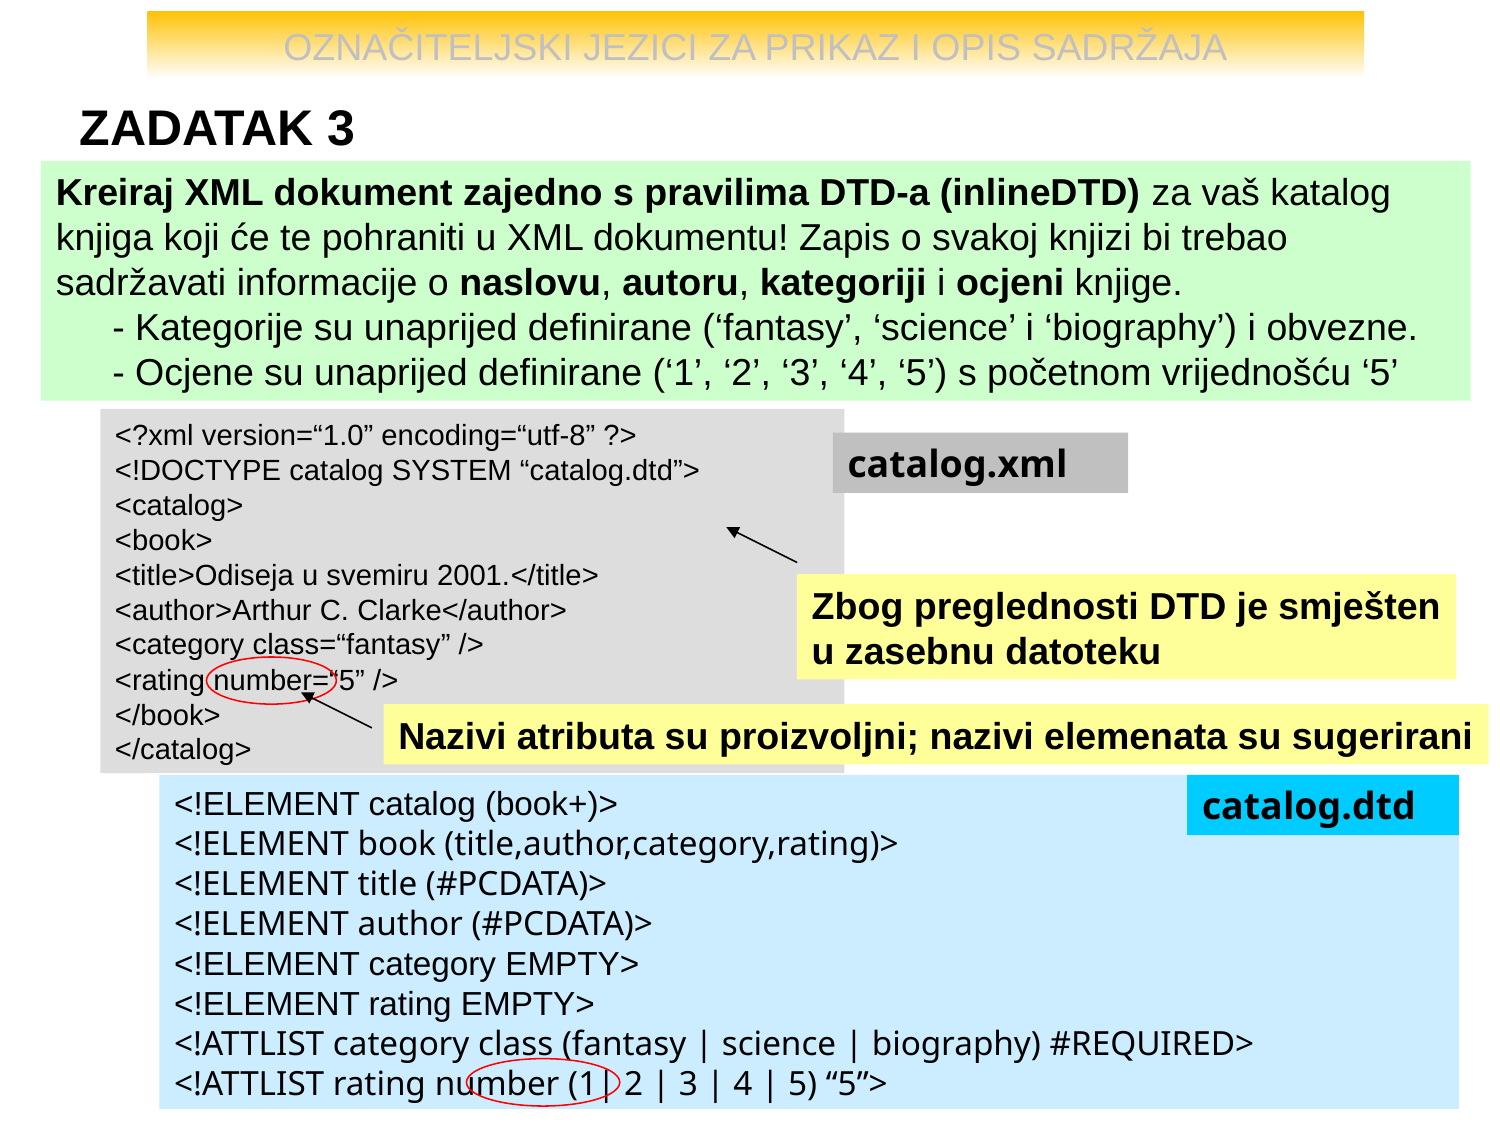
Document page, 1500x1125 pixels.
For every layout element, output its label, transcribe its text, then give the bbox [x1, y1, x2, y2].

text_box Zbog preglednosti DTD je smješten u zasebnu datoteku [796, 574, 1457, 680]
text_box [206, 656, 337, 705]
text_box [466, 1058, 620, 1107]
text_box catalog.xml [832, 432, 1129, 493]
text_box Kreiraj XML dokument zajedno s pravilima DTD-a (inlineDTD) za vaš katalog knjiga koji će te pohraniti u XML dokumentu! Zapis o svakoj knjizi bi trebao sadržavati informacije o naslovu, autoru, kategoriji i ocjeni knjige. - Kategorije su unaprijed definirane (‘fantasy’, ‘science’ i ‘biography’) i obvezne. - Ocjene su unaprijed definirane (‘1’, ‘2’, ‘3’, ‘4’, ‘5’) s početnom vrijednošću ‘5’ [41, 160, 1471, 401]
text_box Nazivi atributa su proizvoljni; nazivi elemenata su sugerirani [383, 704, 1489, 765]
text_box [301, 692, 372, 728]
text_box catalog.dtd [1187, 774, 1459, 836]
text_box <!ELEMENT catalog (book+)> <!ELEMENT book (title,author,category,rating)> <!ELEMENT title (#PCDATA)> <!ELEMENT author (#PCDATA)> <!ELEMENT category EMPTY> <!ELEMENT rating EMPTY> <!ATTLIST category class (fantasy | science | biography) #REQUIRED> <!ATTLIST rating number (1| 2 | 3 | 4 | 5) “5”> [159, 774, 1459, 1109]
text_box [726, 527, 798, 563]
text_box ZADATAK 3 [64, 90, 1447, 160]
text_box <?xml version=“1.0” encoding=“utf-8” ?> <!DOCTYPE catalog SYSTEM “catalog.dtd”> <catalog> <book> <title>Odiseja u svemiru 2001.</title> <author>Arthur C. Clarke</author> <category class=“fantasy” /> <rating number=“5” /> </book> </catalog> [100, 408, 845, 774]
